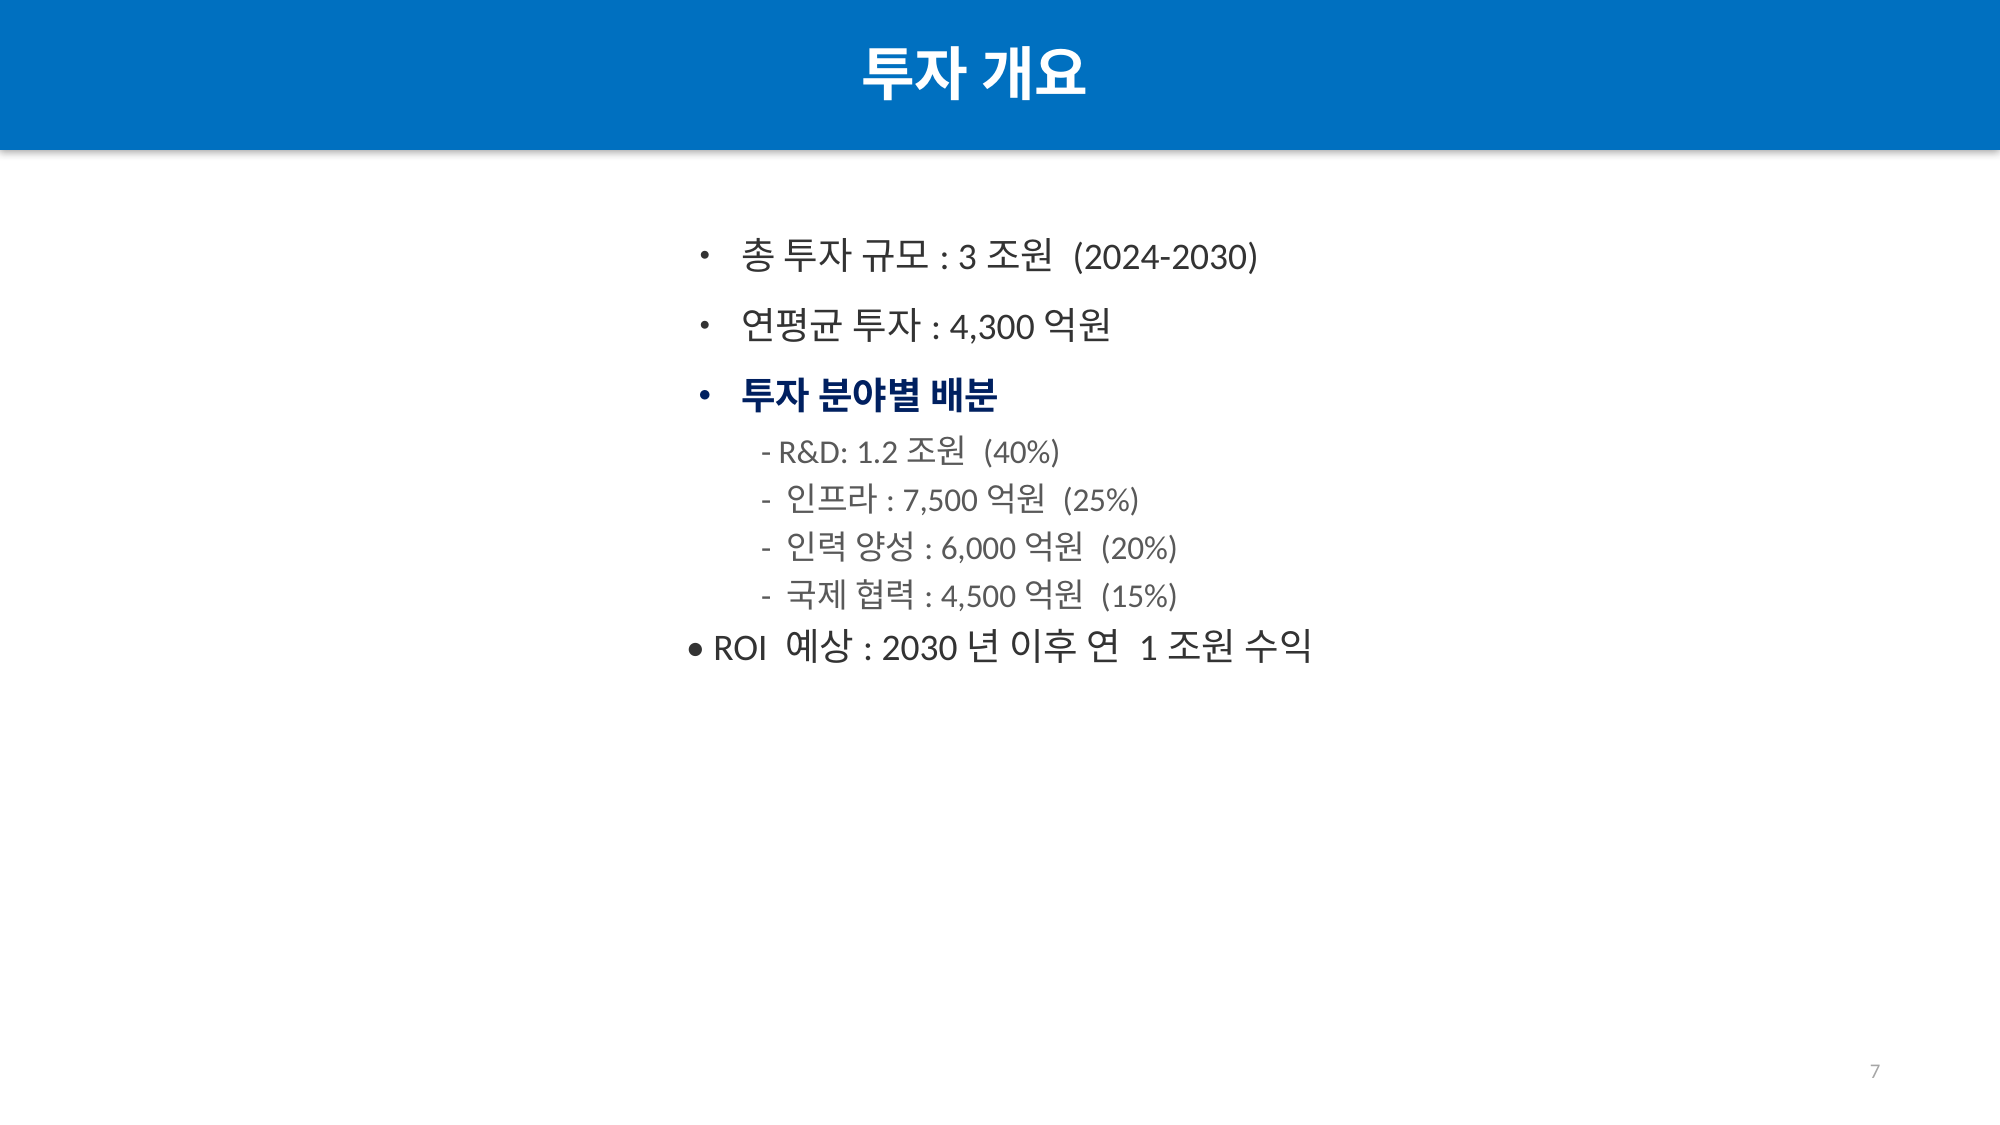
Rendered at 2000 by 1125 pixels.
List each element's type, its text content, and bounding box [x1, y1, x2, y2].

text_box [0, 0, 2000, 151]
text_box • 총 투자 규모: 3조원 (2024-2030) • 연평균 투자: 4,300억원 • 투자 분야별 배분 - R&D: 1.2조원 (40%) - 인프라: 7,500억원 (25%) - 인력 양성: 6,000억원 (20%) - 국제 협력: 4,500억원 (15%) • ROI 예상: 2030년 이후 연 1조원 수익 [671, 224, 1329, 676]
text_box 7 [1854, 1050, 1896, 1090]
text_box 투자 개요 [846, 29, 1104, 115]
